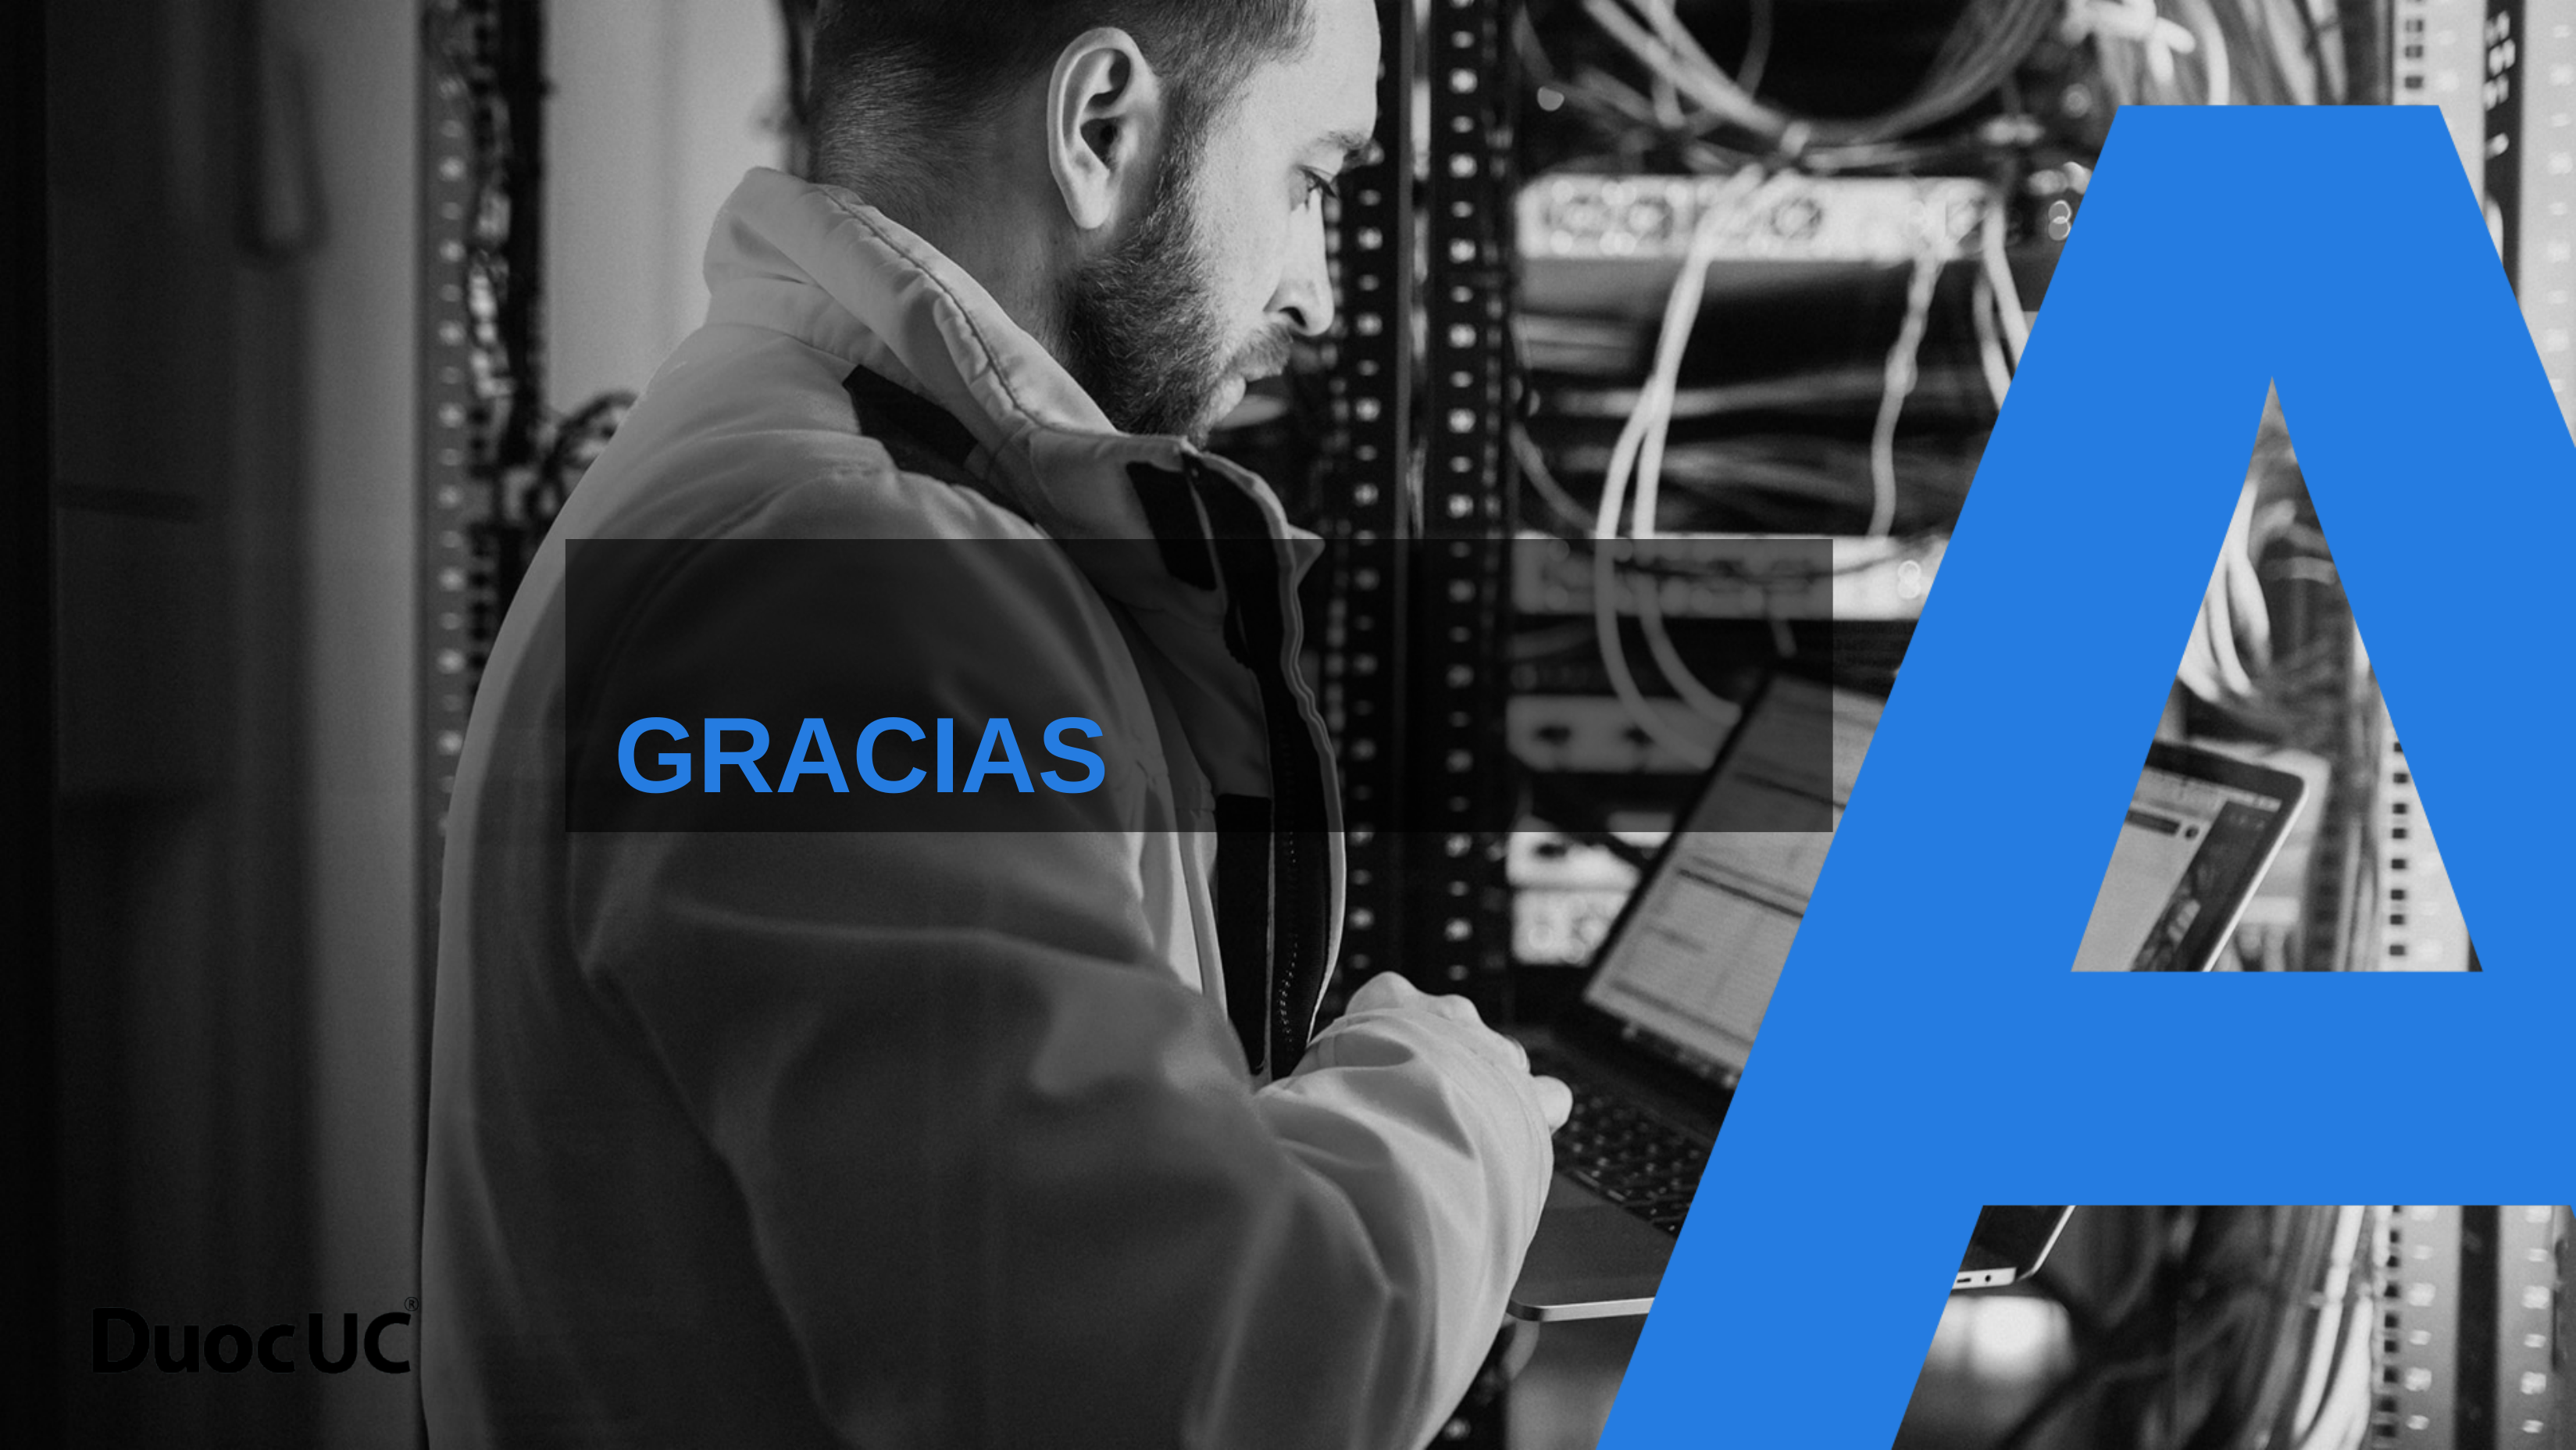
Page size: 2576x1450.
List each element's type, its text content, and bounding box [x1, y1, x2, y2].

title GRACIAS [614, 685, 1771, 816]
picture [0, 0, 2576, 1450]
